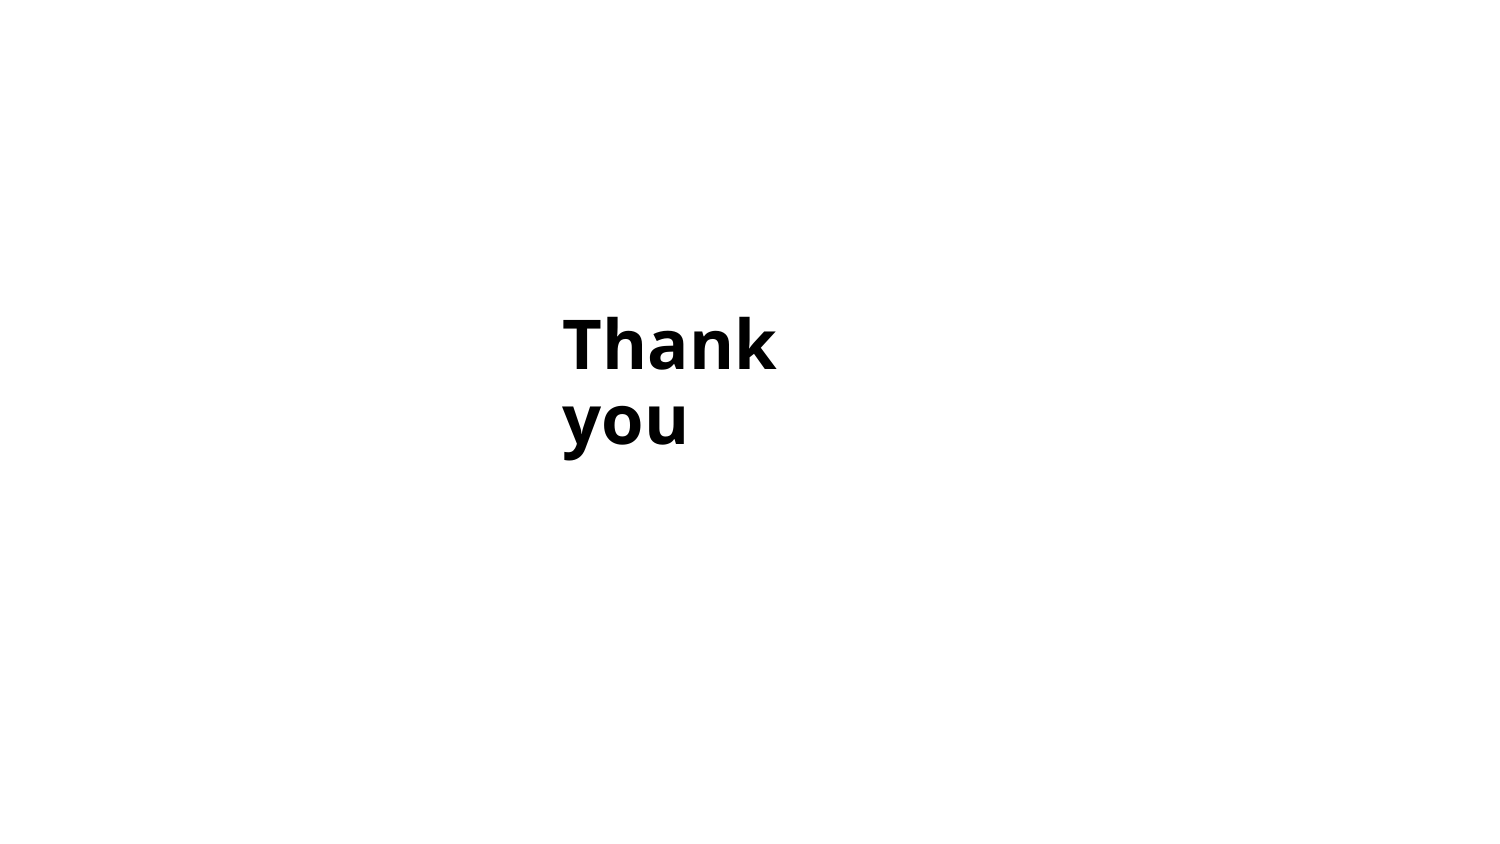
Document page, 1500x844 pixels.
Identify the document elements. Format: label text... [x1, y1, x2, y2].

title Thank you [551, 302, 929, 468]
